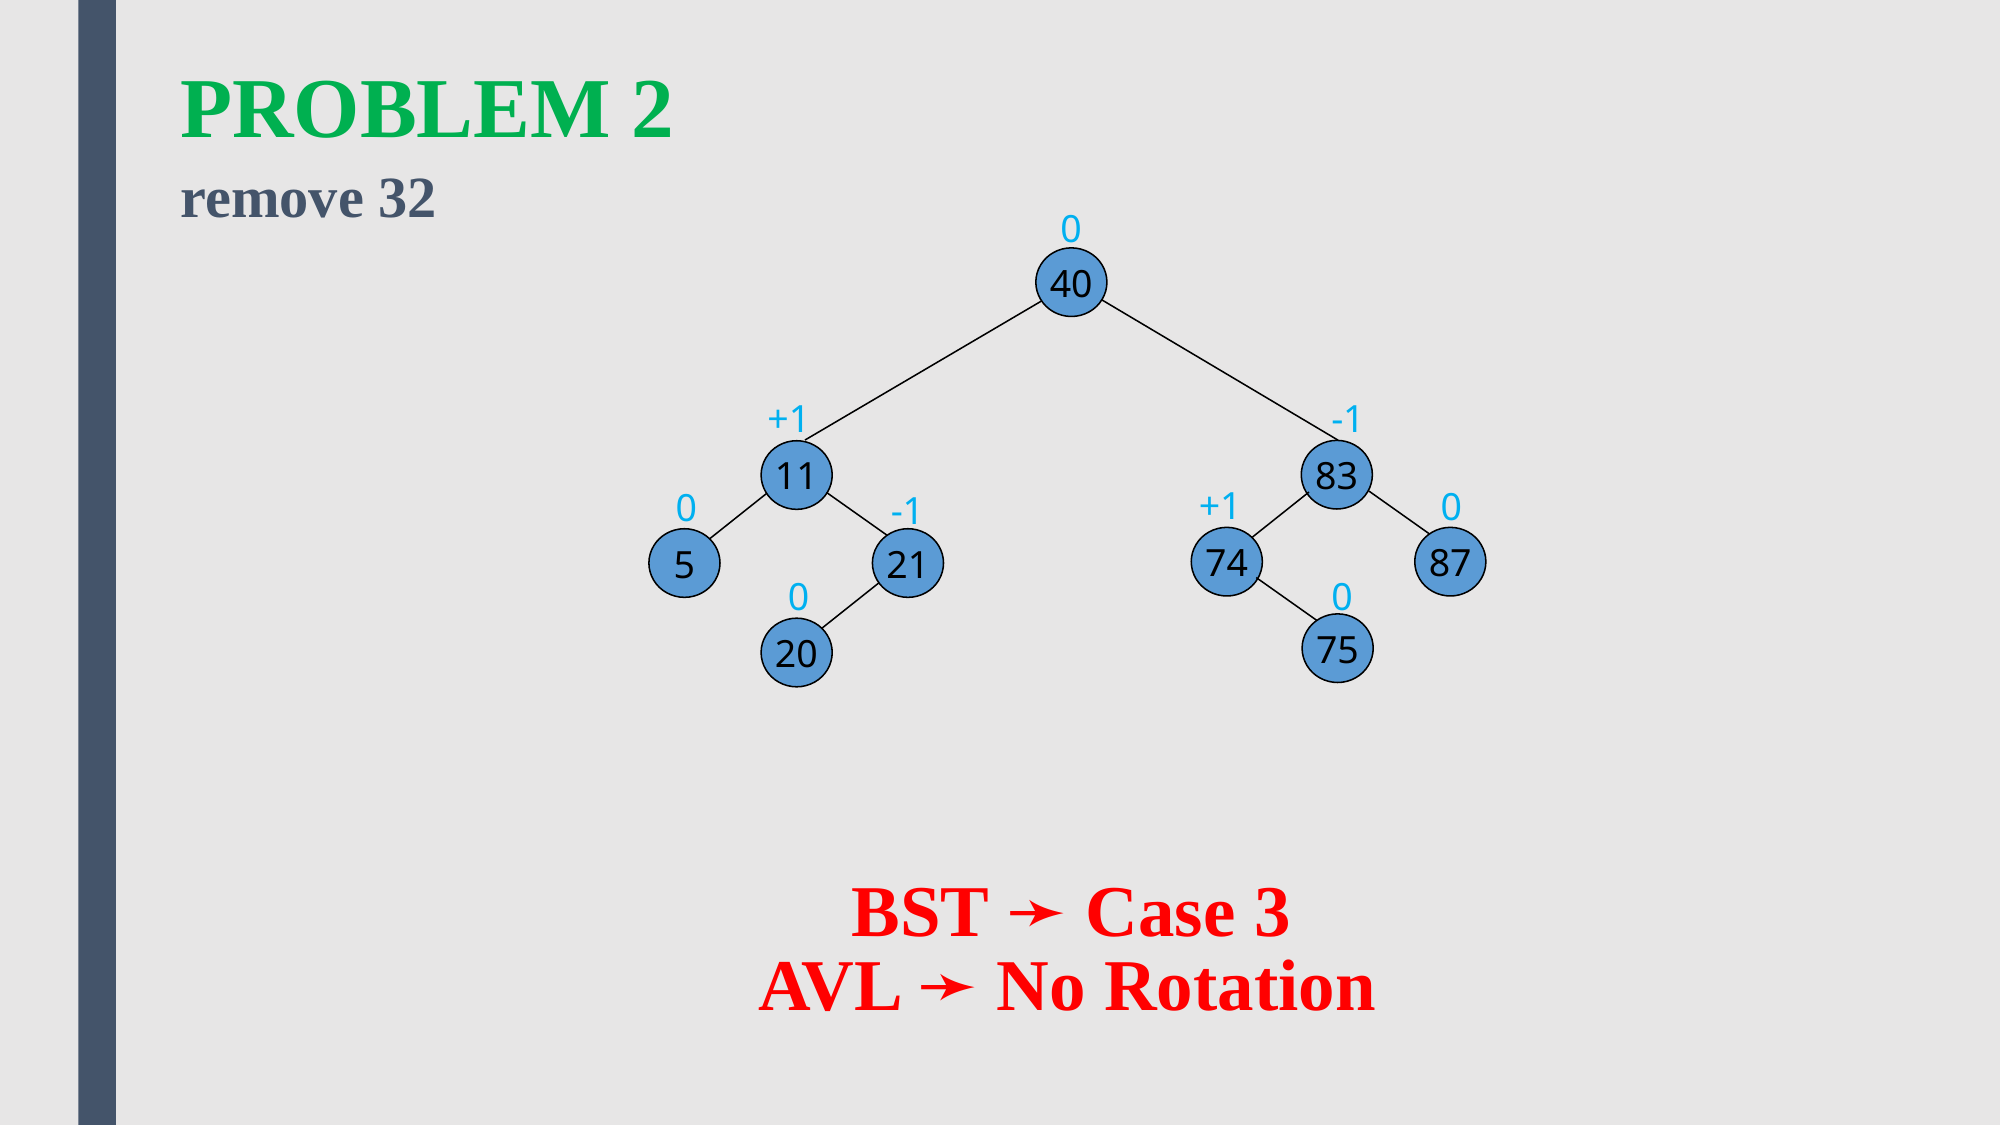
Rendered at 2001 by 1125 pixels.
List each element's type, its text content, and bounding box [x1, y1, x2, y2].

list remove 32 [165, 157, 1970, 1025]
text_box BST ➛ Case 3 [836, 855, 1306, 959]
text_box AVL ➛ No Rotation [743, 930, 1391, 1033]
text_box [648, 198, 1486, 687]
title PROBLEM 2 [165, 57, 1741, 164]
